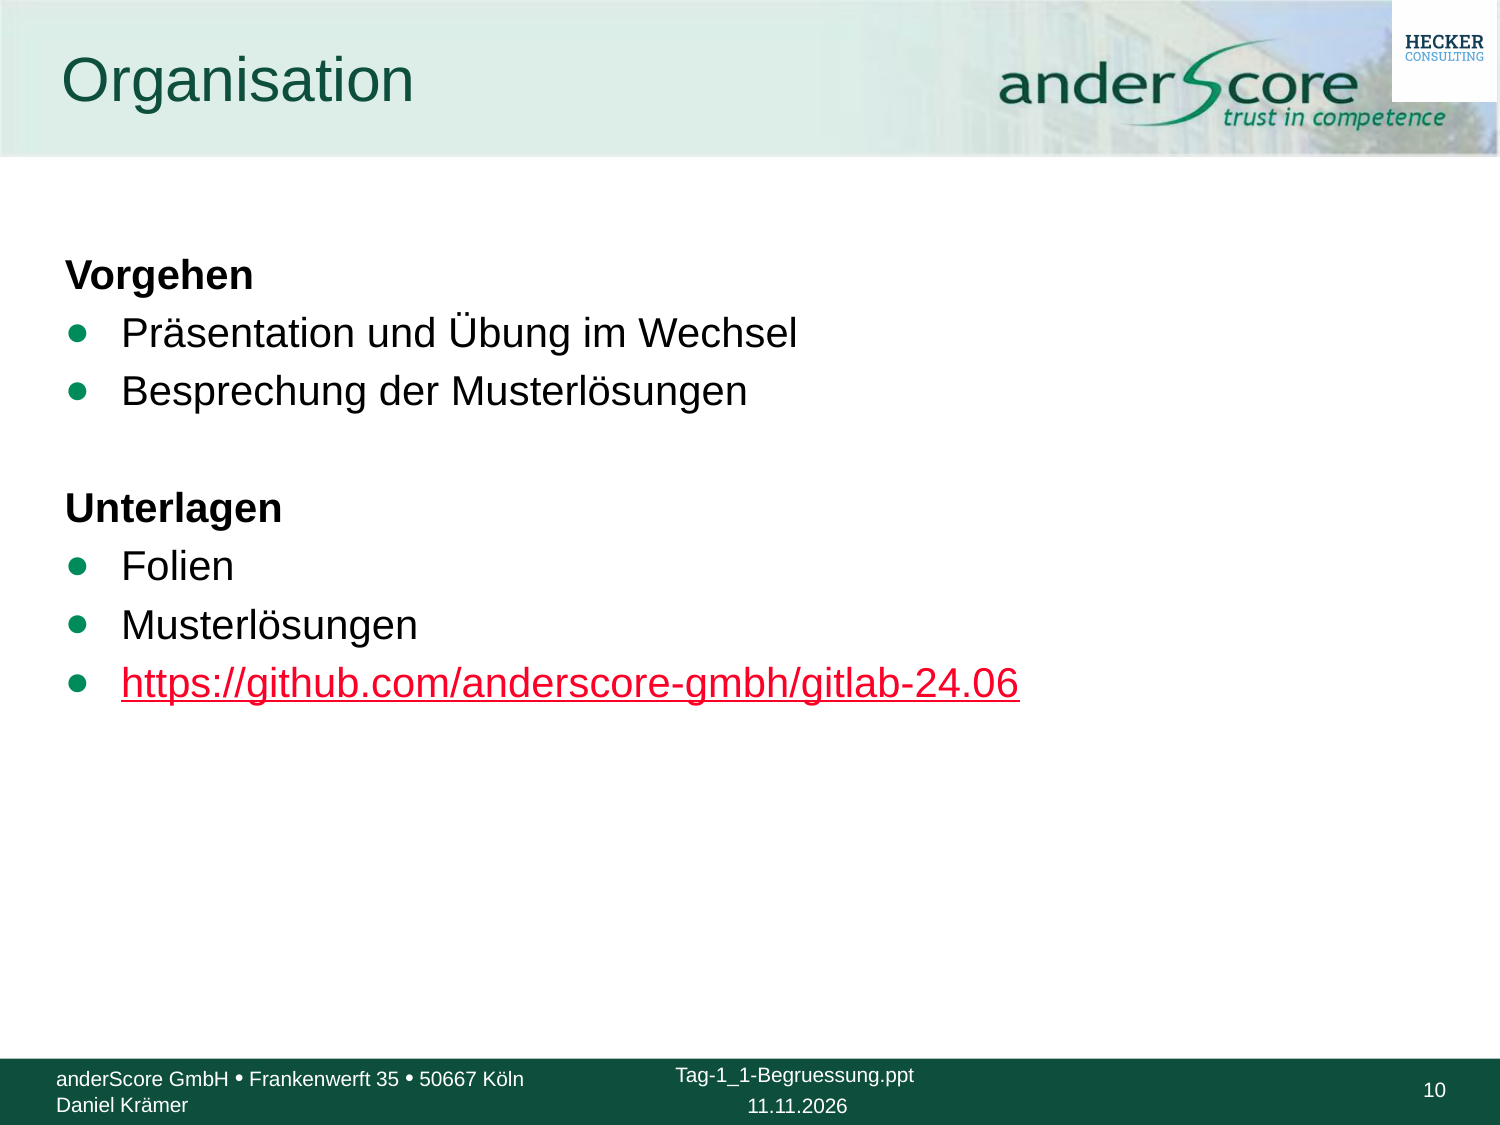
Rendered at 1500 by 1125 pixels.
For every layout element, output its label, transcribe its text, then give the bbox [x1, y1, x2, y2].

picture [0, 0, 1500, 157]
title Organisation [46, 23, 975, 140]
list Vorgehen Präsentation und Übung im Wechsel Besprechung der Musterlösungen Unterlagen Folien Musterlösungen https://github.com/anderscore-gmbh/gitlab-24.06 [49, 239, 1459, 1032]
